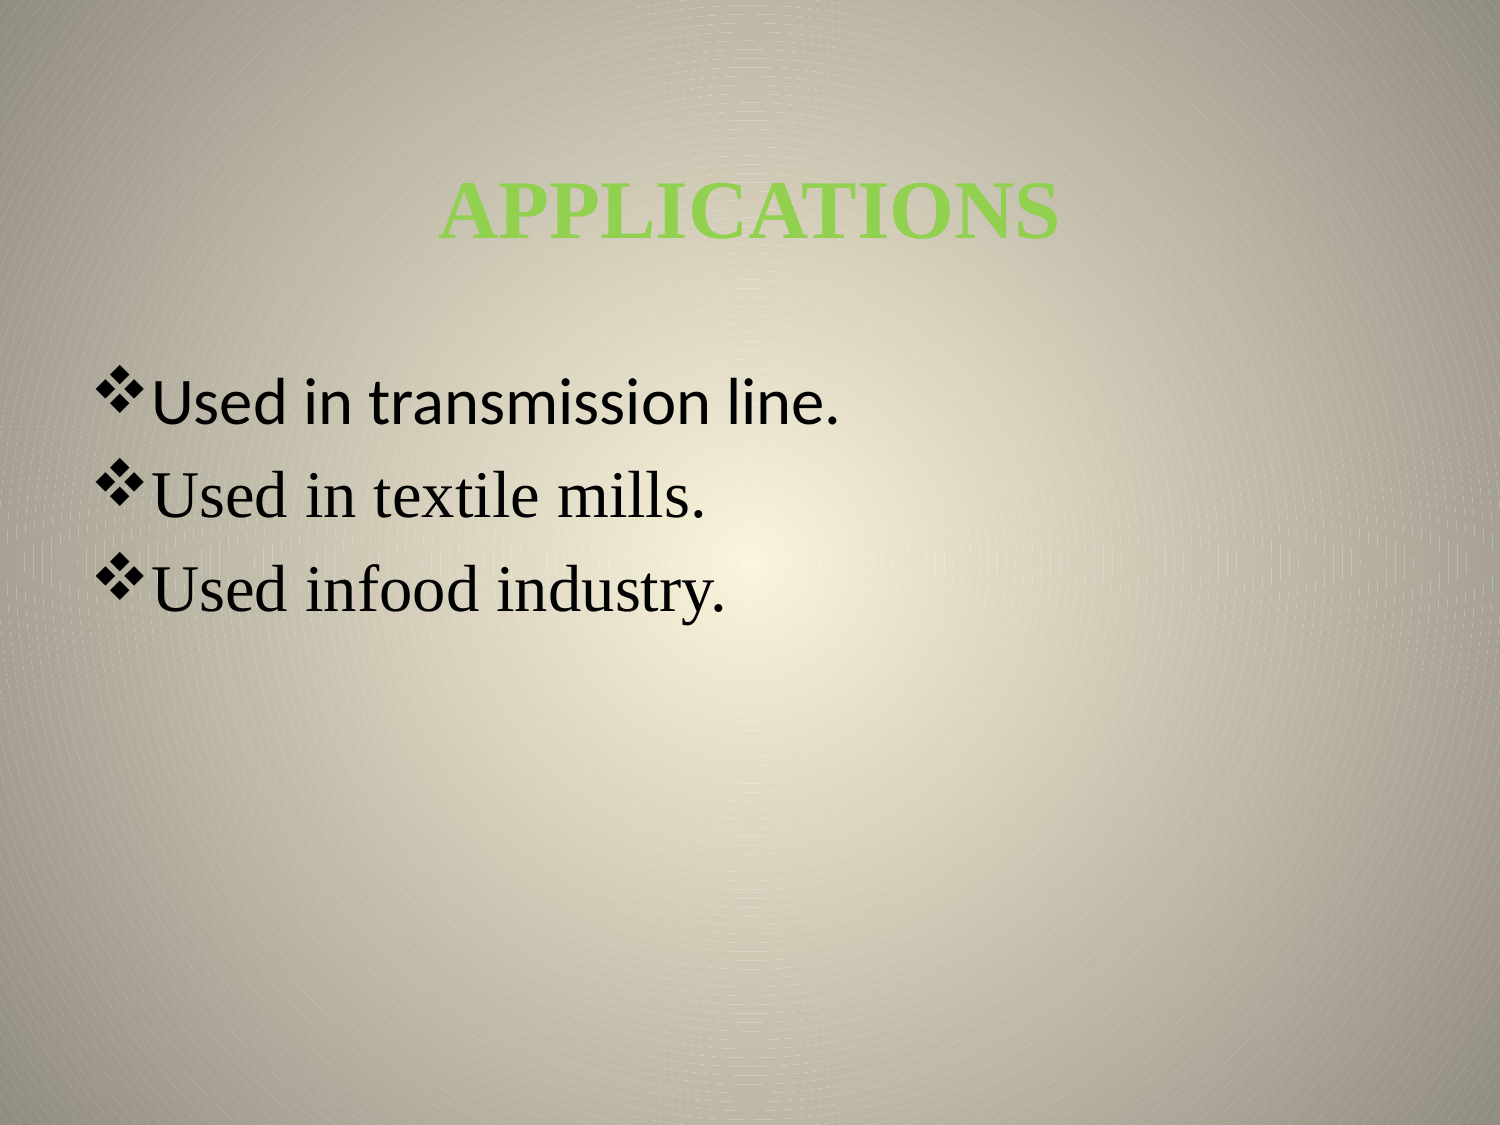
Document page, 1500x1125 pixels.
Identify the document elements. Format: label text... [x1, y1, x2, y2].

list Used in transmission line. Used in textile mills. Used infood industry. [75, 350, 1425, 1100]
title APPLICATIONS [75, 62, 1425, 263]
